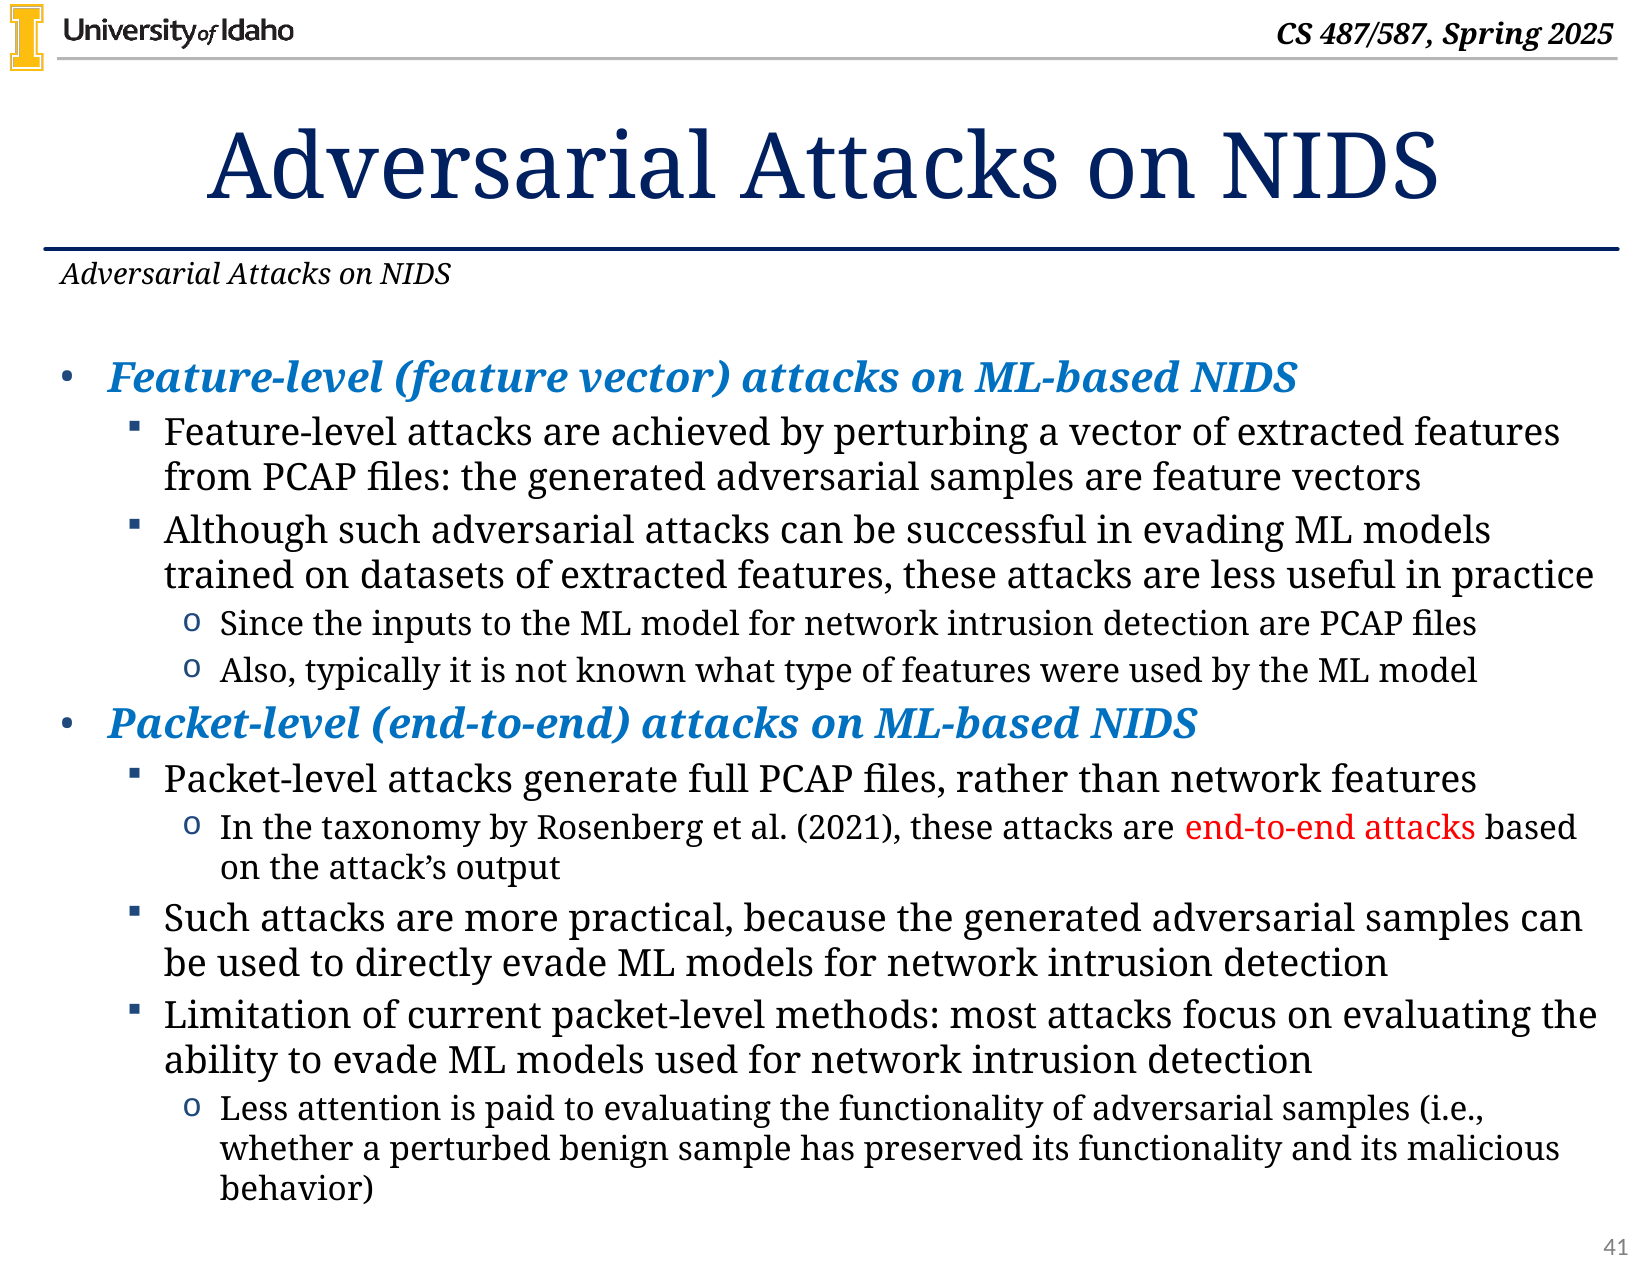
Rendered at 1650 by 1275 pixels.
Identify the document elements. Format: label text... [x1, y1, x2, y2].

list Feature-level (feature vector) attacks on ML-based NIDS Feature-level attacks are achieved by perturbing a vector of extracted features from PCAP files: the generated adversarial samples are feature vectors Although such adversarial attacks can be successful in evading ML models trained on datasets of extracted features, these attacks are less useful in practice Since the inputs to the ML model for network intrusion detection are PCAP files Also, typically it is not known what type of features were used by the ML model Packet-level (end-to-end) attacks on ML-based NIDS Packet-level attacks generate full PCAP files, rather than network features In the taxonomy by Rosenberg et al. (2021), these attacks are end-to-end attacks based on the attack’s output Such attacks are more practical, because the generated adversarial samples can be used to directly evade ML models for network intrusion detection Limitation of current packet-level methods: most attacks focus on evaluating the ability to evade ML models used for network intrusion detection Less attention is paid to evaluating the functionality of adversarial samples (i.e., whether a perturbed benign sample has preserved its functionality and its malicious behavior) [45, 342, 1618, 1252]
picture [9, 4, 48, 71]
picture [57, 2, 294, 52]
title Adversarial Attacks on NIDS [0, 75, 1650, 248]
list Adversarial Attacks on NIDS [45, 247, 1062, 306]
